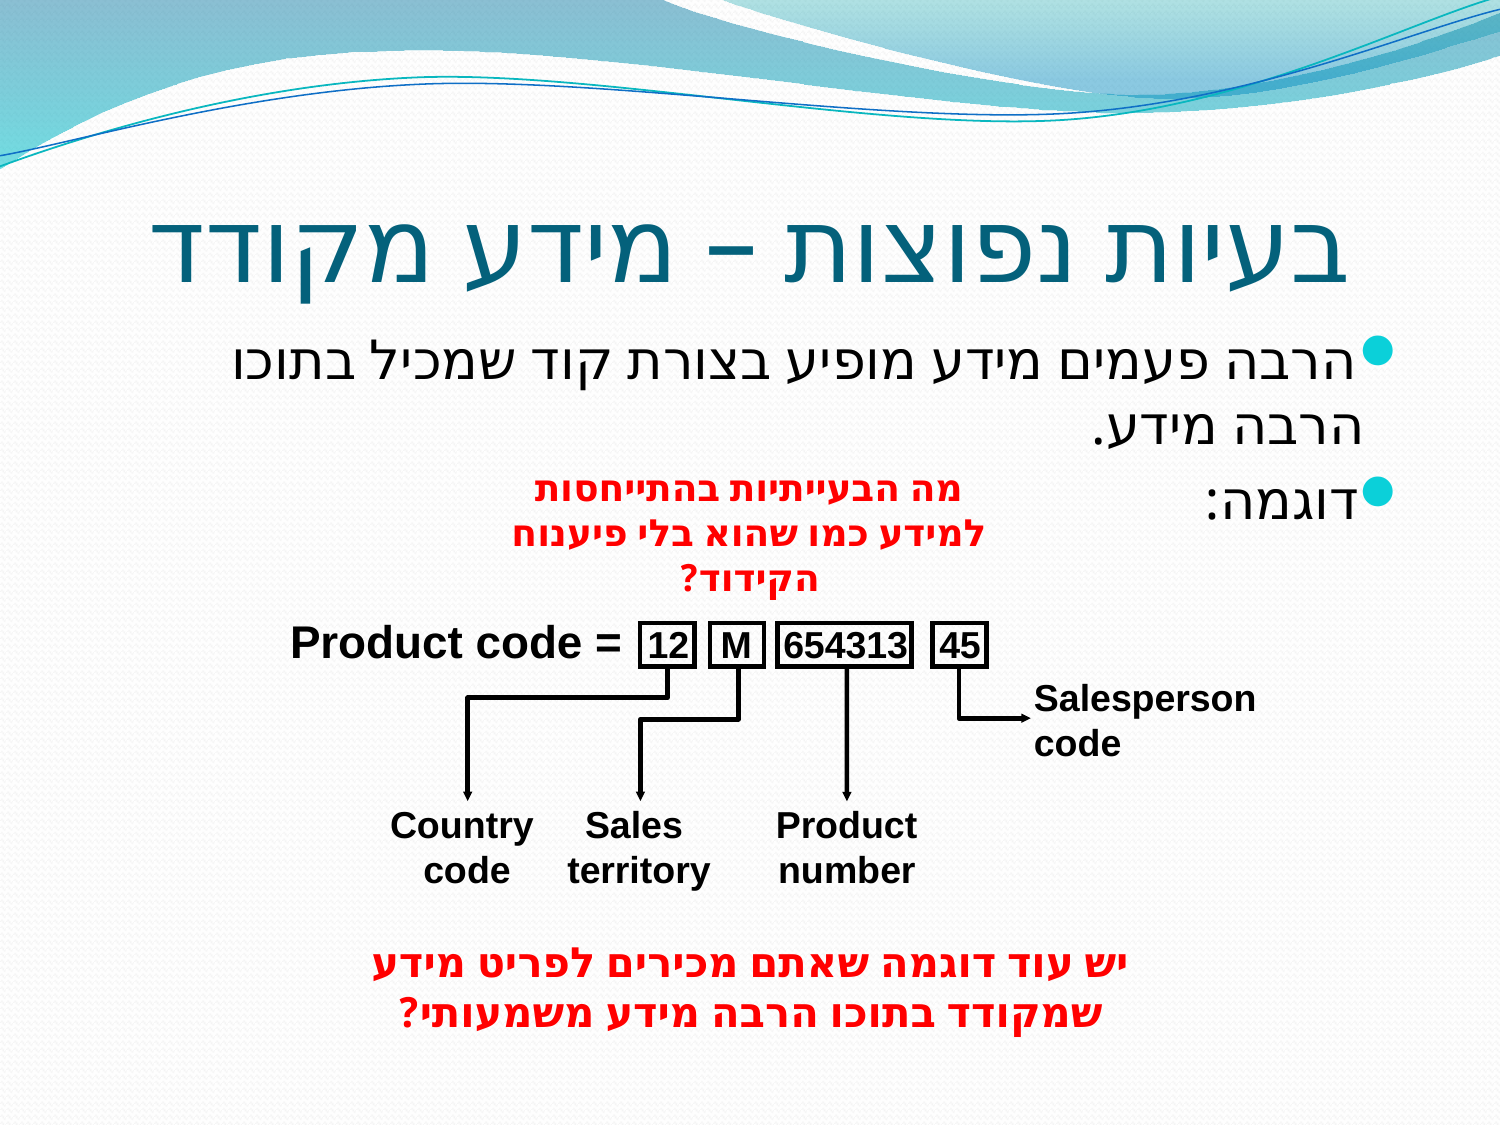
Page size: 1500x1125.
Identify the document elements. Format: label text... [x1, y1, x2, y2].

text_box יש עוד דוגמה שאתם מכירים לפריט מידע שמקודד בתוכו הרבה מידע משמעותי? [289, 928, 1211, 1044]
title בעיות נפוצות – מידע מקודד [75, 115, 1425, 303]
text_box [274, 611, 1283, 899]
text_box מה הבעייתיות בהתייחסות למידע כמו שהוא בלי פיענוח הקידוד? [467, 456, 1031, 606]
list הרבה פעמים מידע מופיע בצורת קוד שמכיל בתוכו הרבה מידע. דוגמה: [75, 317, 1425, 1038]
